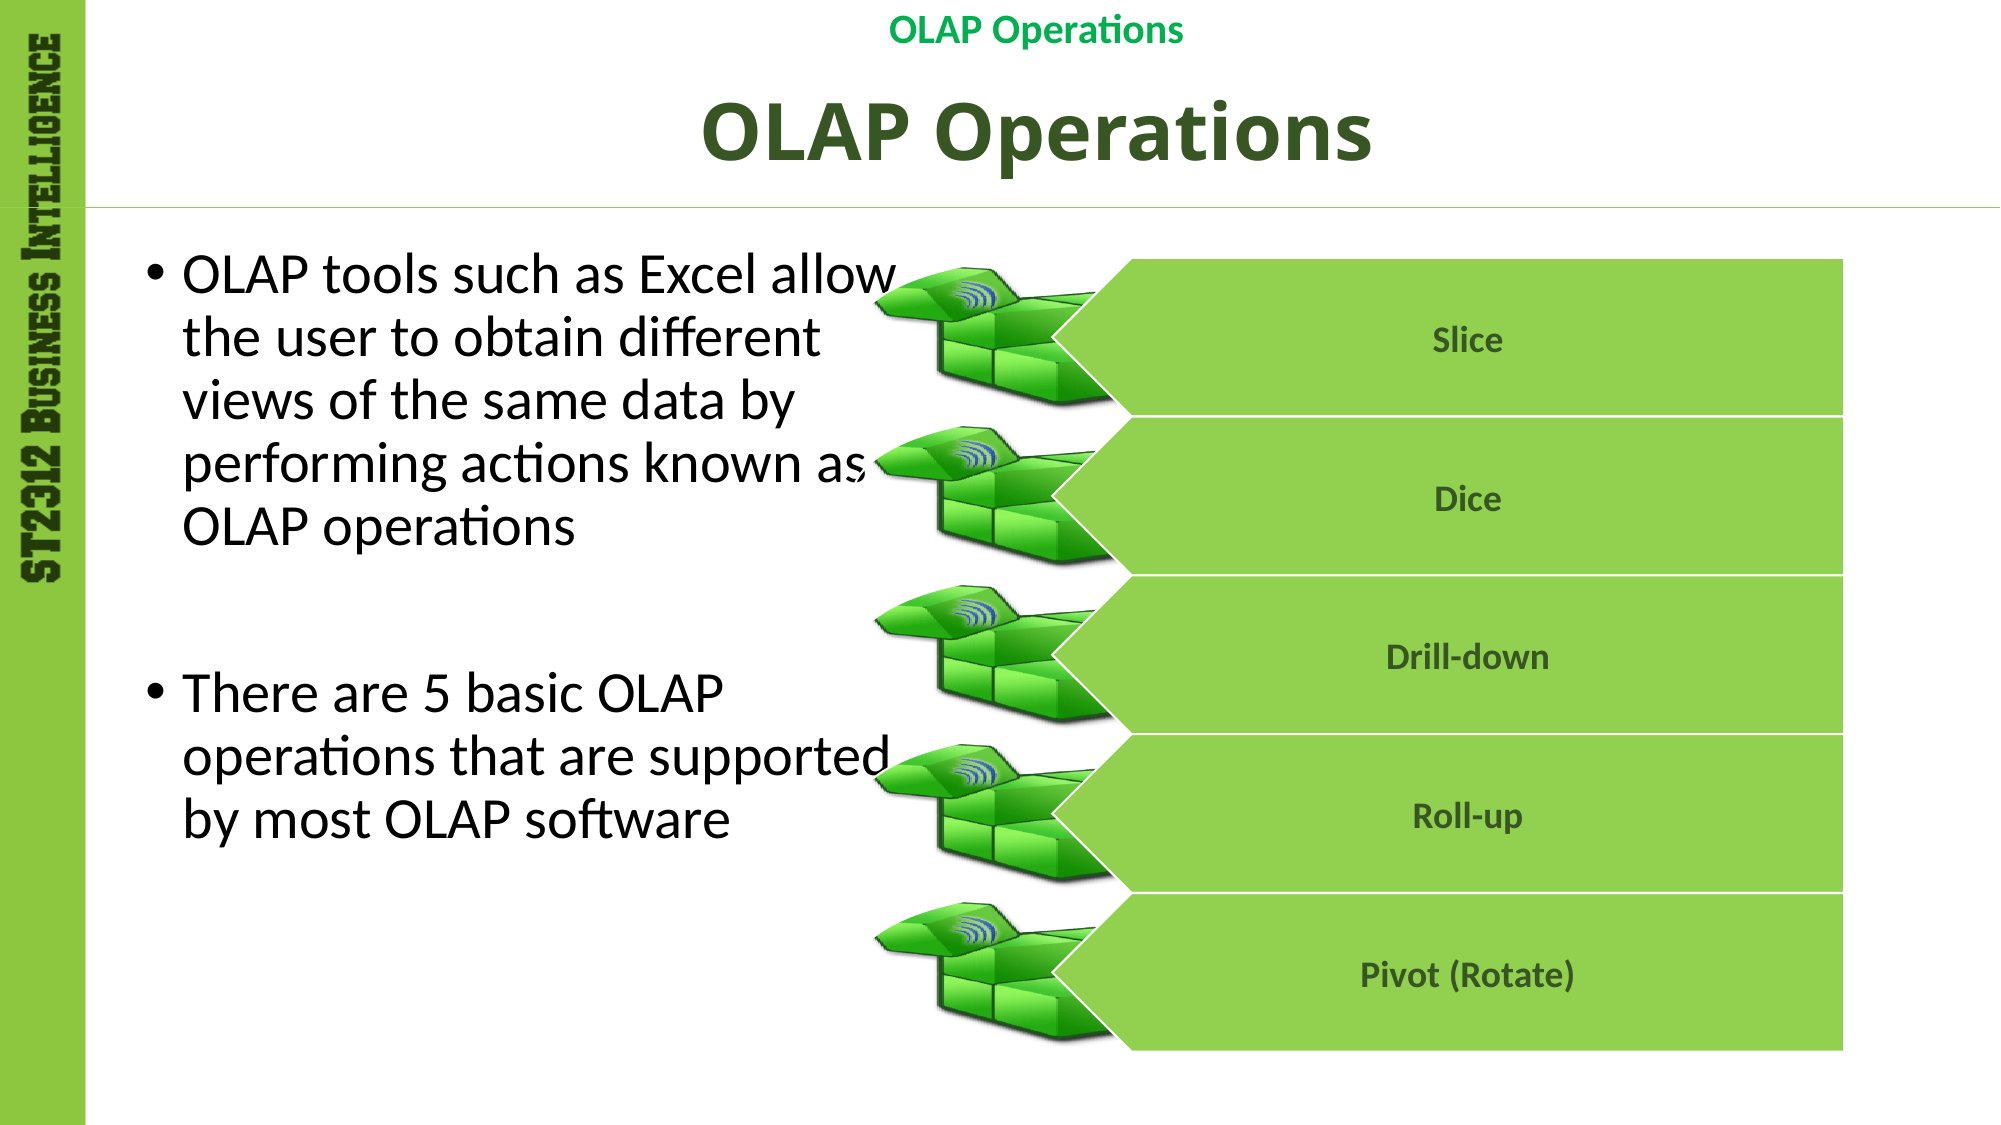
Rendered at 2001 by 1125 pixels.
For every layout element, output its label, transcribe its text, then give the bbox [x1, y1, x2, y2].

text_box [852, 257, 2000, 1052]
picture [0, 0, 392, 207]
list OLAP Operations [392, 0, 1681, 62]
title OLAP Operations [130, 61, 1944, 208]
list OLAP tools such as Excel allow the user to obtain different views of the same data by performing actions known as OLAP operations There are 5 basic OLAP operations that are supported by most OLAP software [130, 235, 964, 1088]
picture [0, 0, 2001, 1125]
